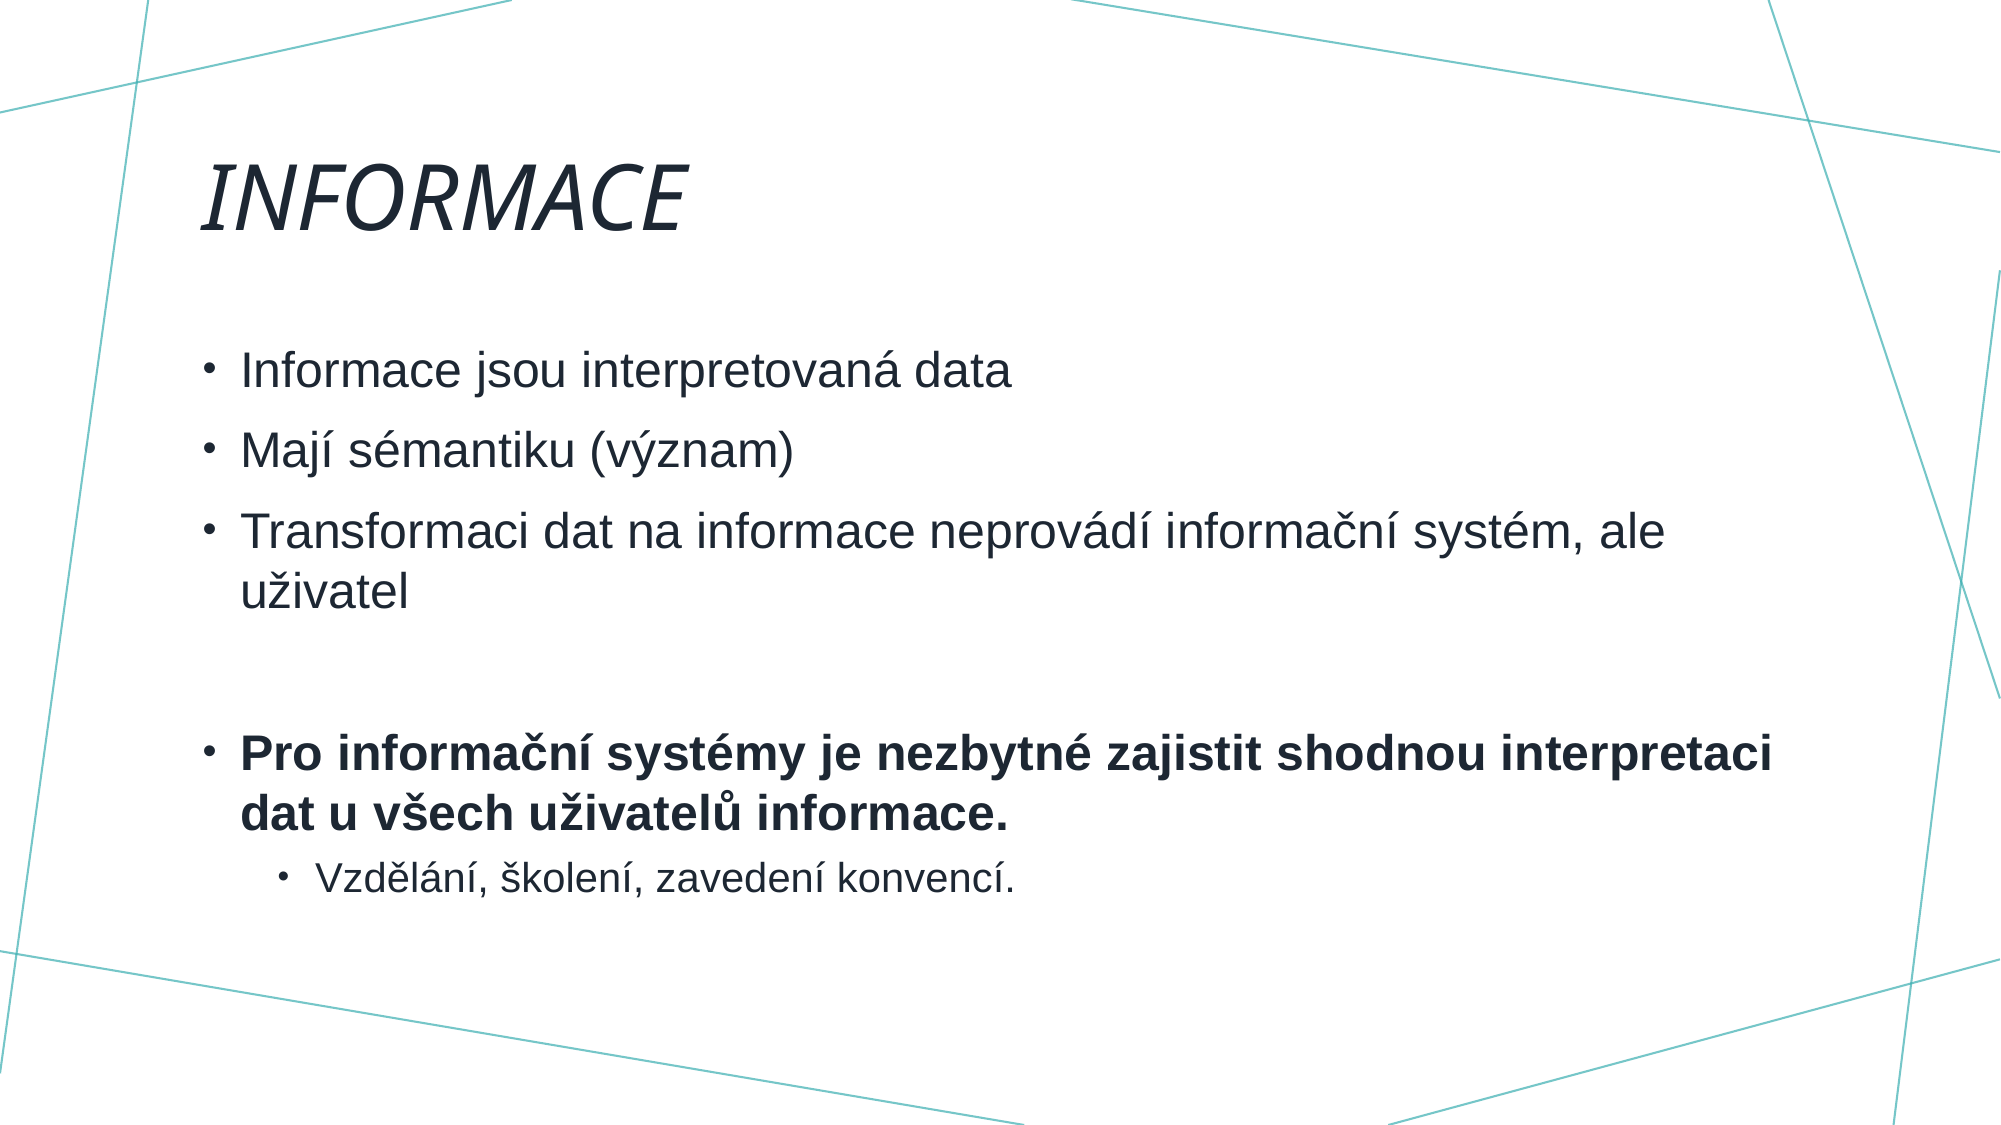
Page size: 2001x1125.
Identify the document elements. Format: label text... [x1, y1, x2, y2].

title Informace [187, 87, 1813, 315]
list Informace jsou interpretovaná data Mají sémantiku (význam) Transformaci dat na informace neprovádí informační systém, ale uživatel Pro informační systémy je nezbytné zajistit shodnou interpretaci dat u všech uživatelů informace. Vzdělání, školení, zavedení konvencí. [187, 329, 1813, 990]
